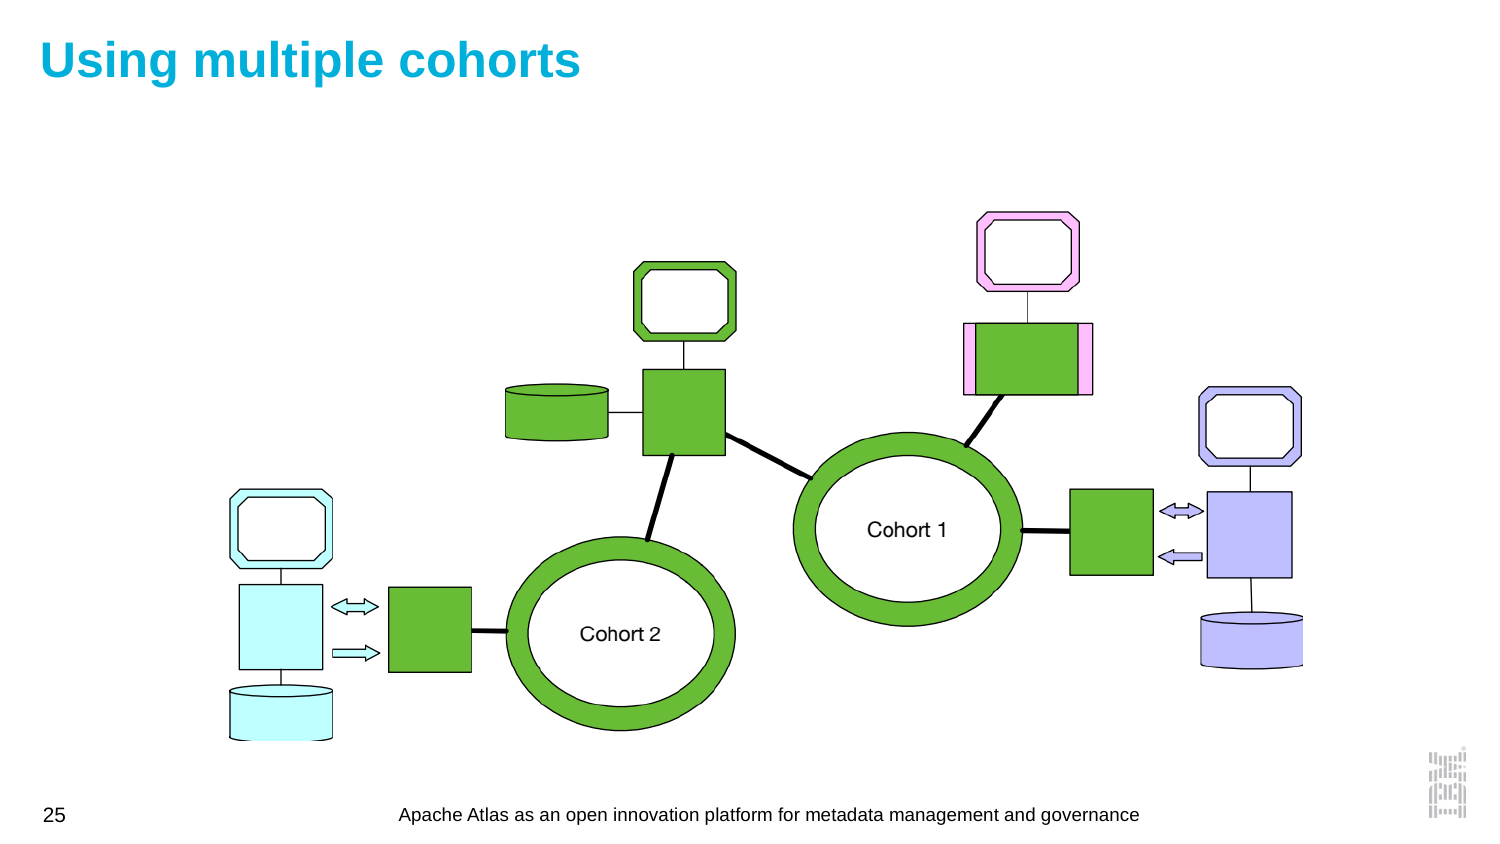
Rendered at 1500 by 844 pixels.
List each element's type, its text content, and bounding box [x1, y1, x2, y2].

title Using multiple cohorts [25, 20, 1463, 161]
picture [1429, 746, 1466, 818]
picture [228, 210, 1304, 741]
